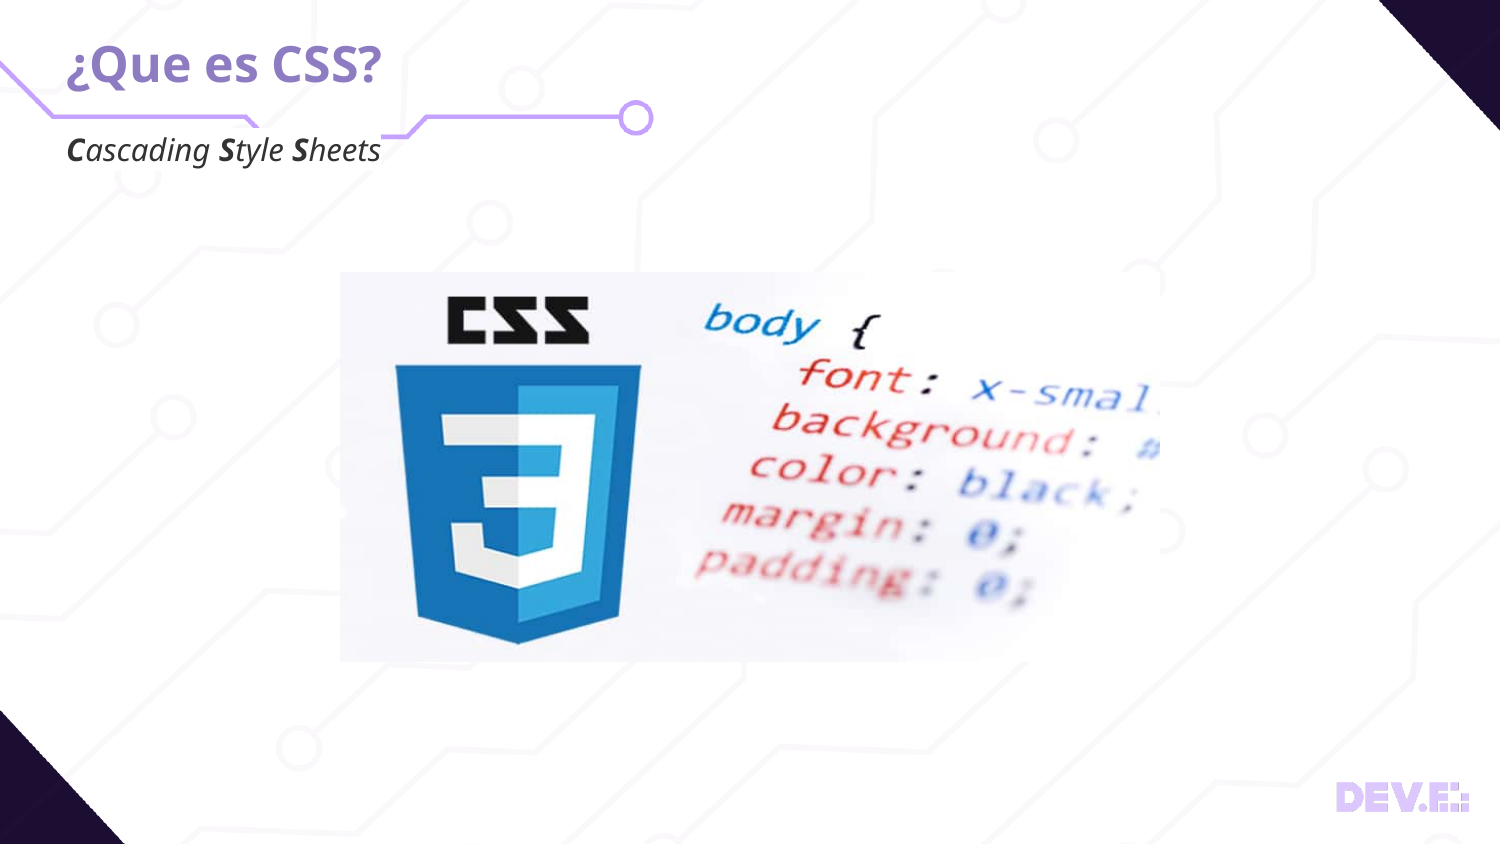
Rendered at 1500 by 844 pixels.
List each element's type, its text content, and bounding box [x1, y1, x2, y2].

picture [0, 0, 1500, 844]
title ¿Que es CSS? Cascading Style Sheets [51, 17, 1449, 112]
